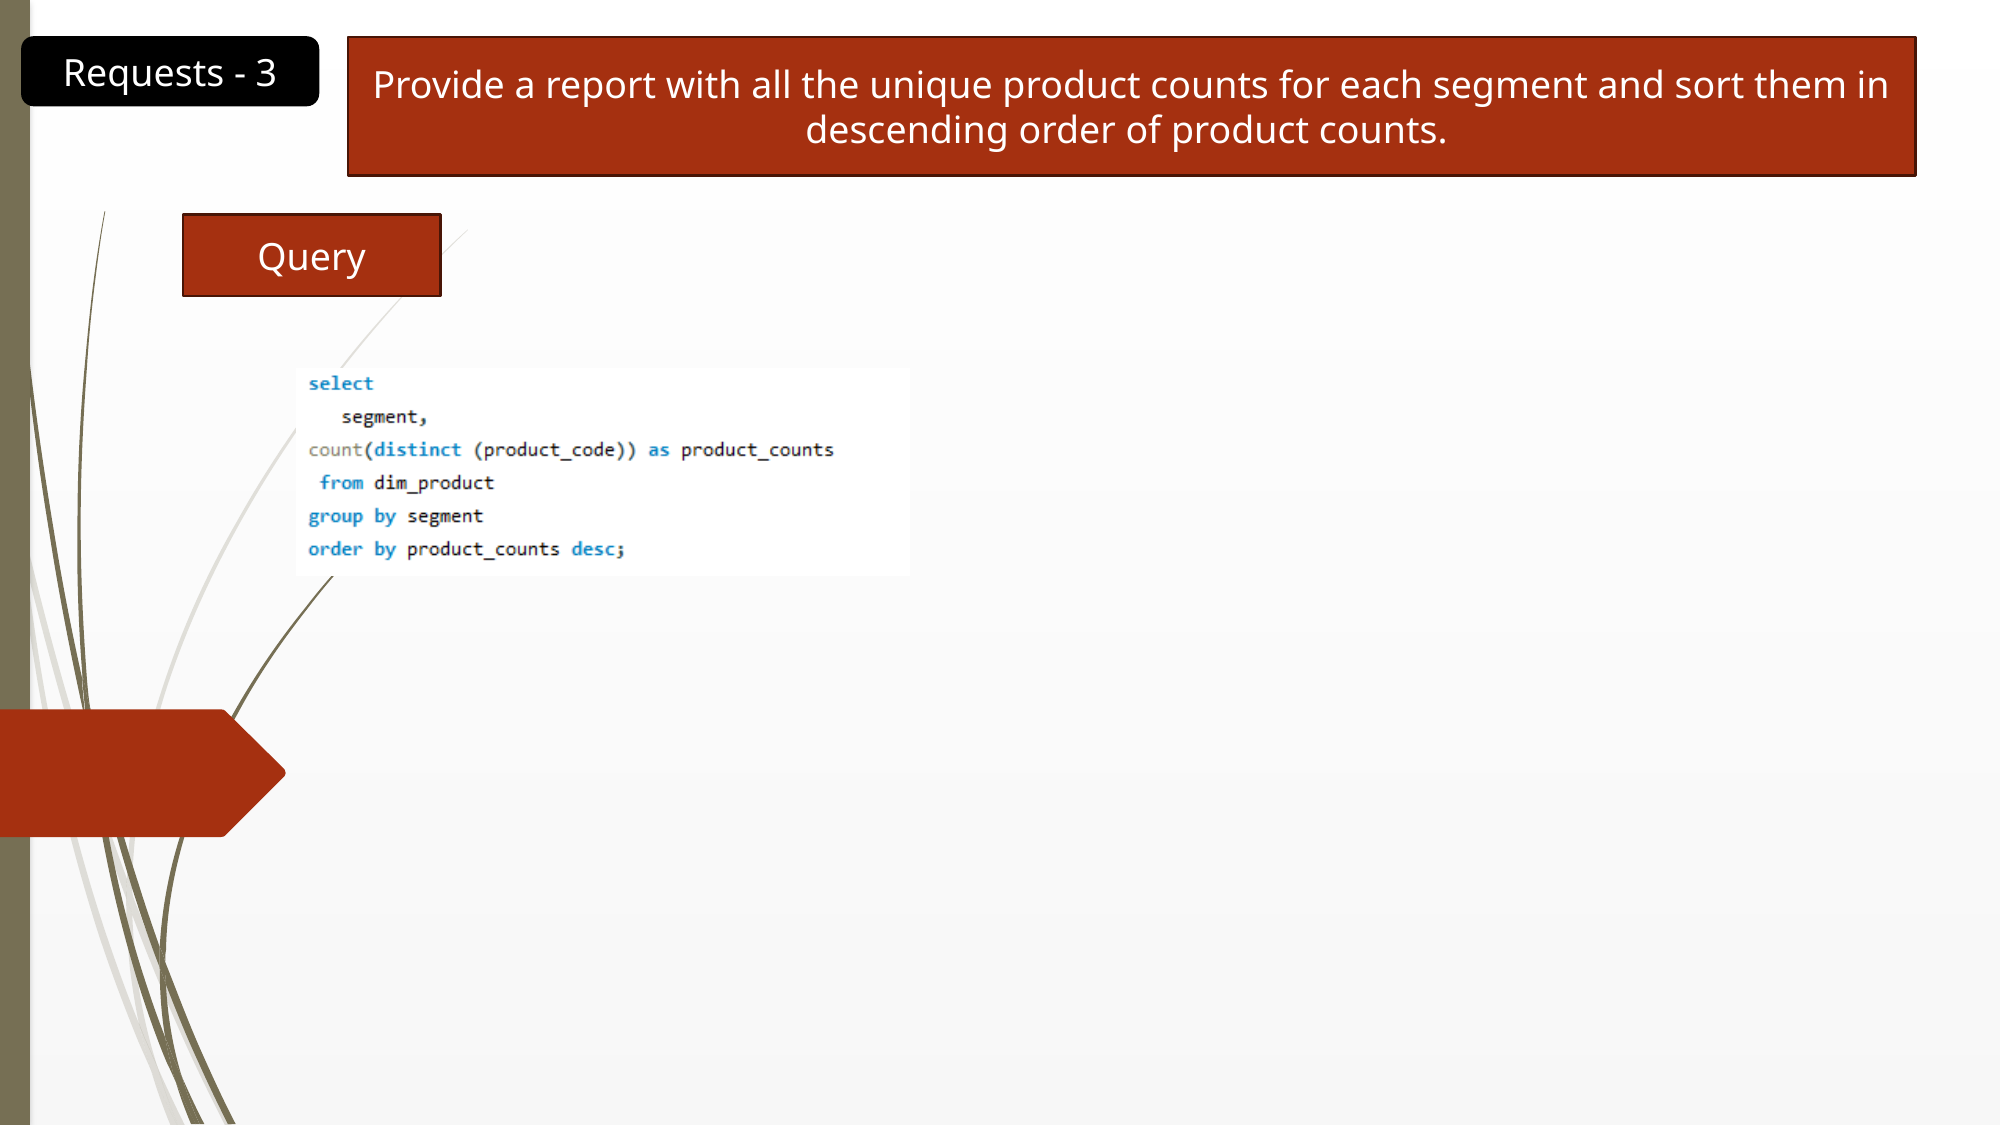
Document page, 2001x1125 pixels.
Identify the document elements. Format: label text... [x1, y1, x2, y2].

text_box Requests - 3 [21, 36, 320, 107]
text_box Provide a report with all the unique product counts for each segment and sort them in descending order of product counts. [347, 36, 1917, 177]
picture [296, 368, 910, 576]
text_box Query [182, 213, 442, 297]
